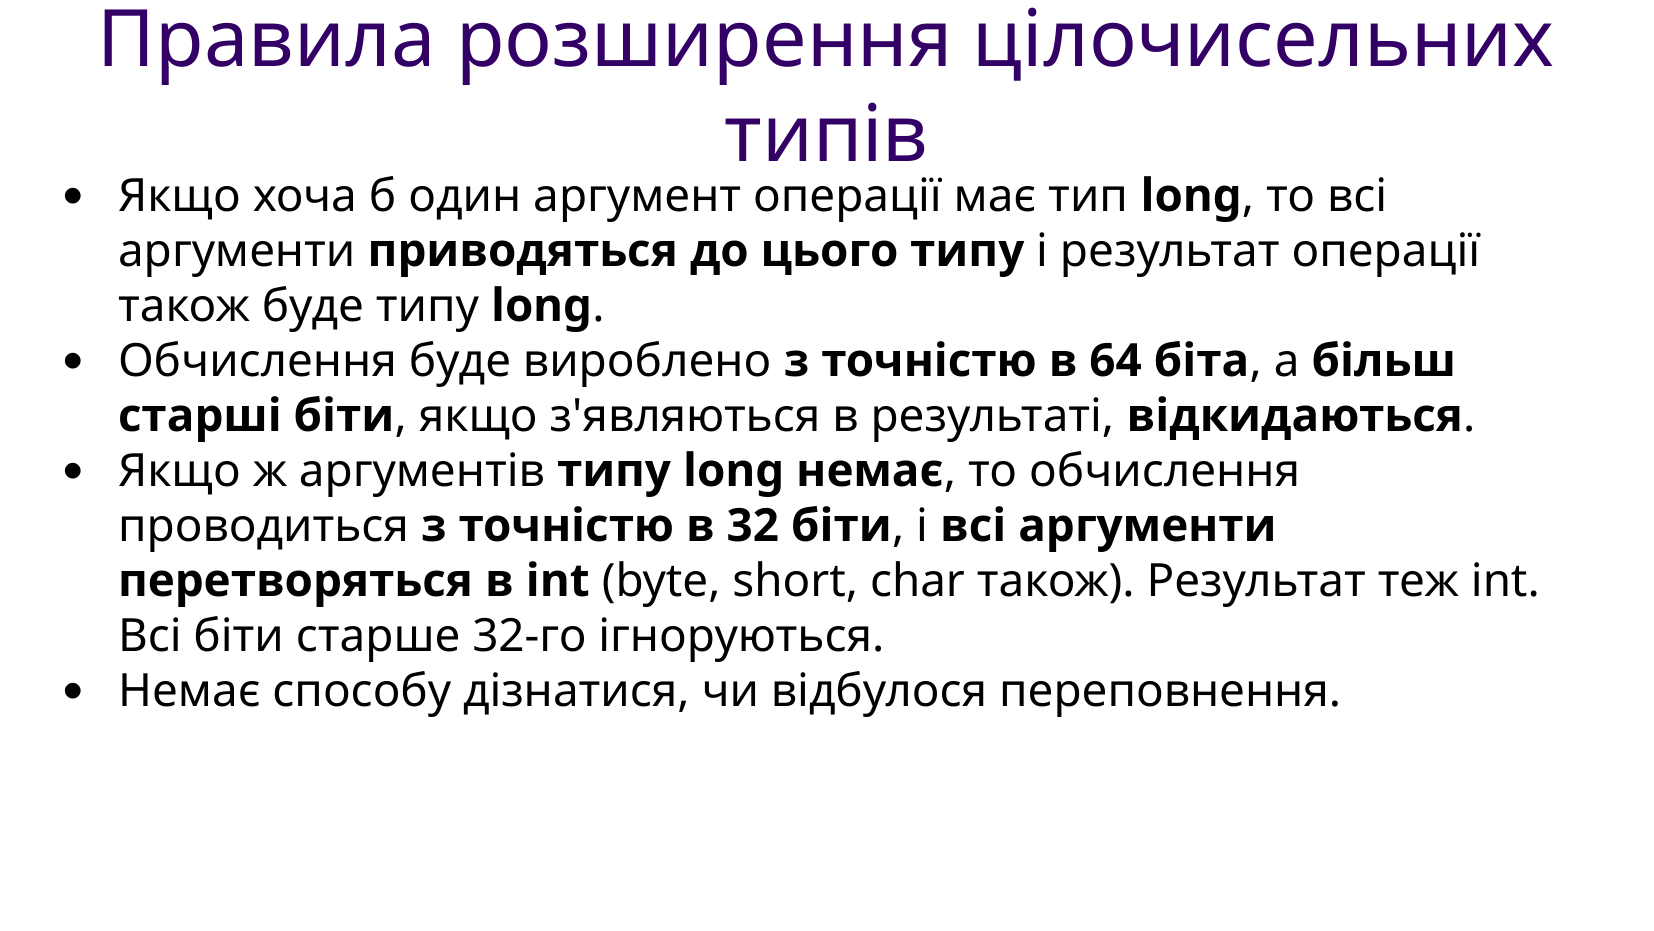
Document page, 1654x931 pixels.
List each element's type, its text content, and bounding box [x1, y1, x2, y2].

text_box Правила розширення цілочисельних типів [82, 0, 1571, 165]
text_box Якщо хоча б один аргумент операції має тип long, то всі аргументи приводяться до цього типу і результат операції також буде типу long. Обчислення буде вироблено з точністю в 64 біта, а більш старші біти, якщо з'являються в результаті, відкидаються. Якщо ж аргументів типу long немає, то обчислення проводиться з точністю в 32 біти, і всі аргументи перетворяться в int (byte, short, char також). Результат теж int. Всі біти старше 32-го ігноруються. Немає способу дізнатися, чи відбулося переповнення. [47, 165, 1571, 833]
